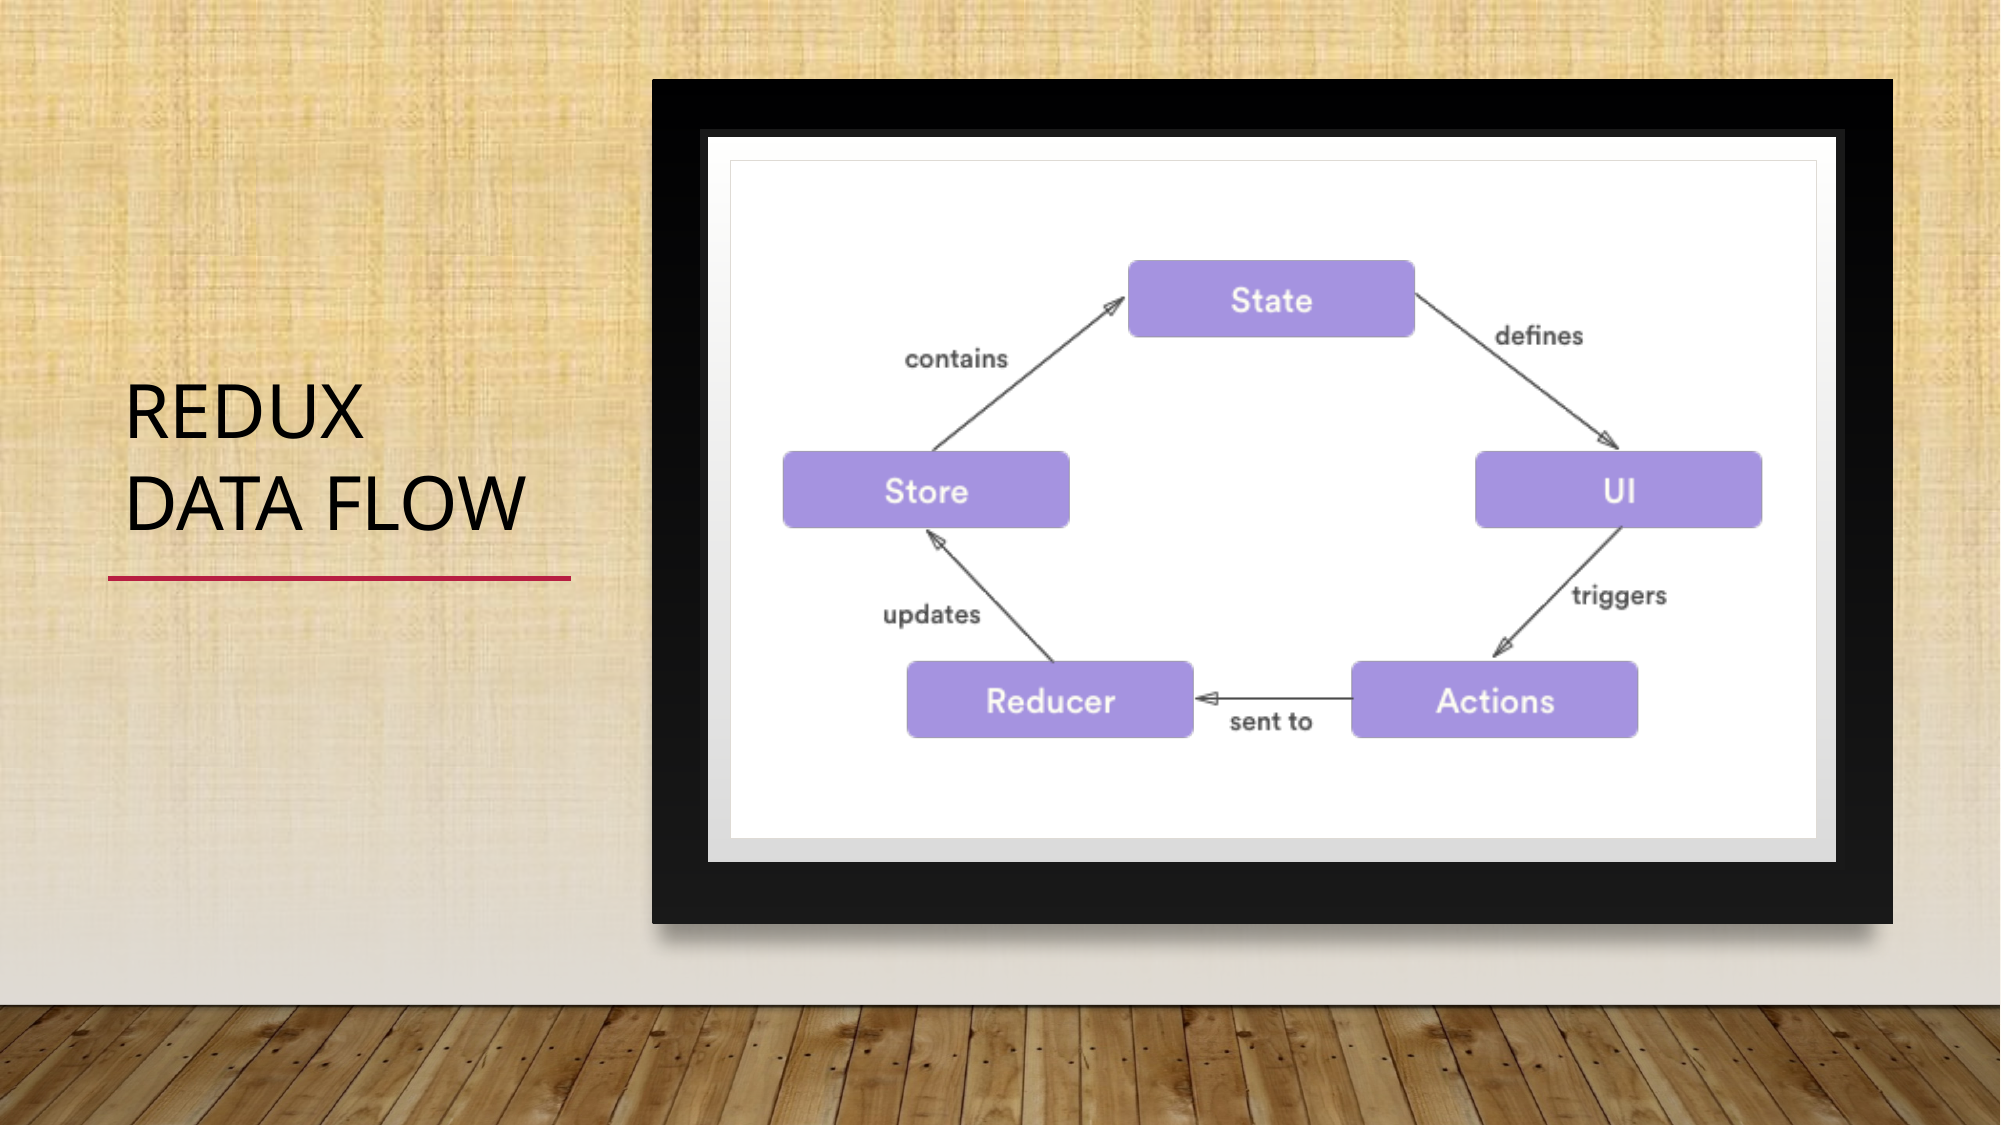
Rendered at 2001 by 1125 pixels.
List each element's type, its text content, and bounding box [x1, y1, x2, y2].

picture [757, 219, 1789, 782]
picture [0, 1005, 2001, 1125]
text_box [0, 330, 2000, 1004]
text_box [652, 78, 1894, 924]
text_box [0, 0, 2000, 330]
text_box Redux Data Flow [108, 241, 572, 549]
